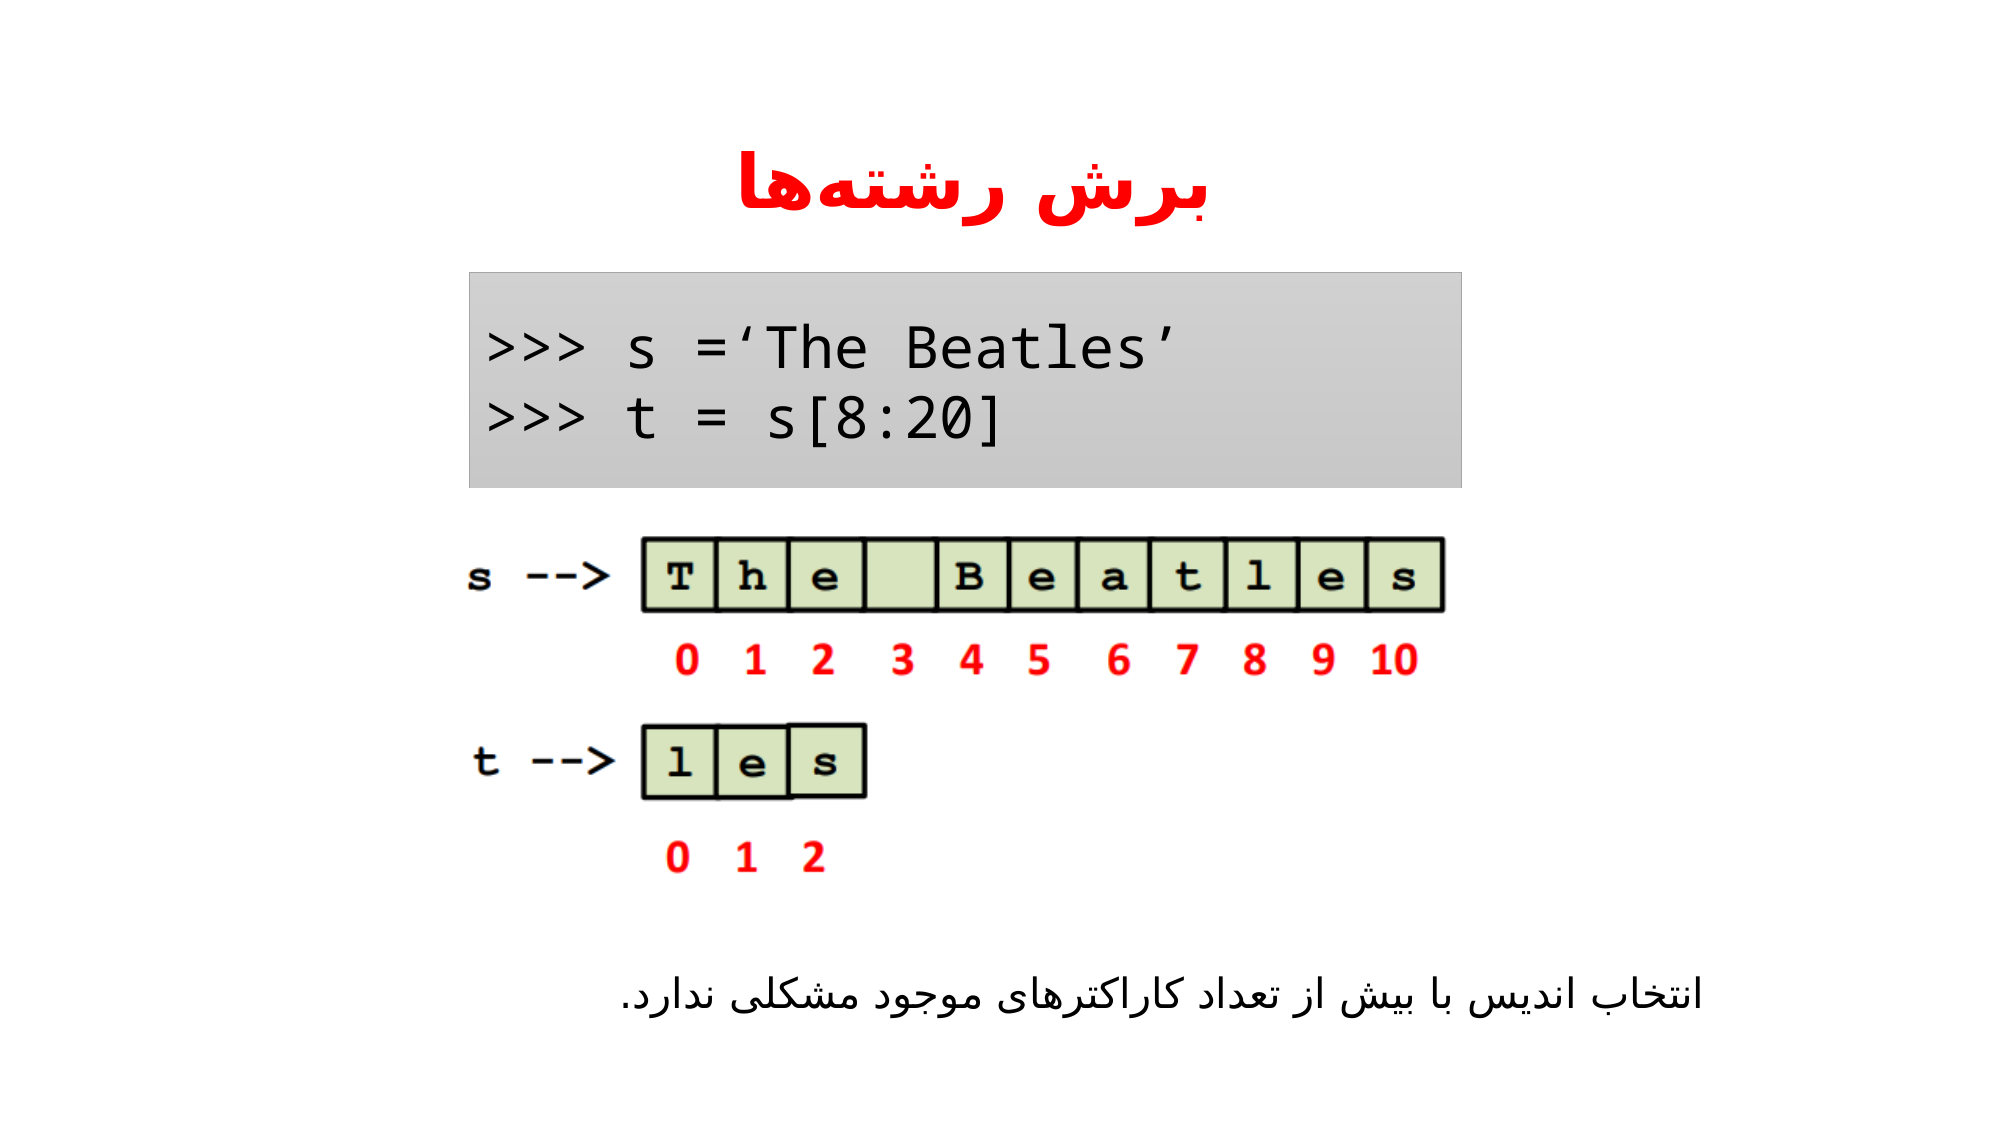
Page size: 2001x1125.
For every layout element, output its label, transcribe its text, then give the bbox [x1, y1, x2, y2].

title برش رشته‌ها [344, 120, 1605, 233]
text_box >>> s =‘The Beatles’ >>> t = s[8:20] [469, 272, 1462, 488]
text_box انتخاب اندیس با بیش از تعداد کاراکترهای موجود مشکلی ندارد. [296, 852, 1721, 1025]
picture [408, 488, 1523, 902]
